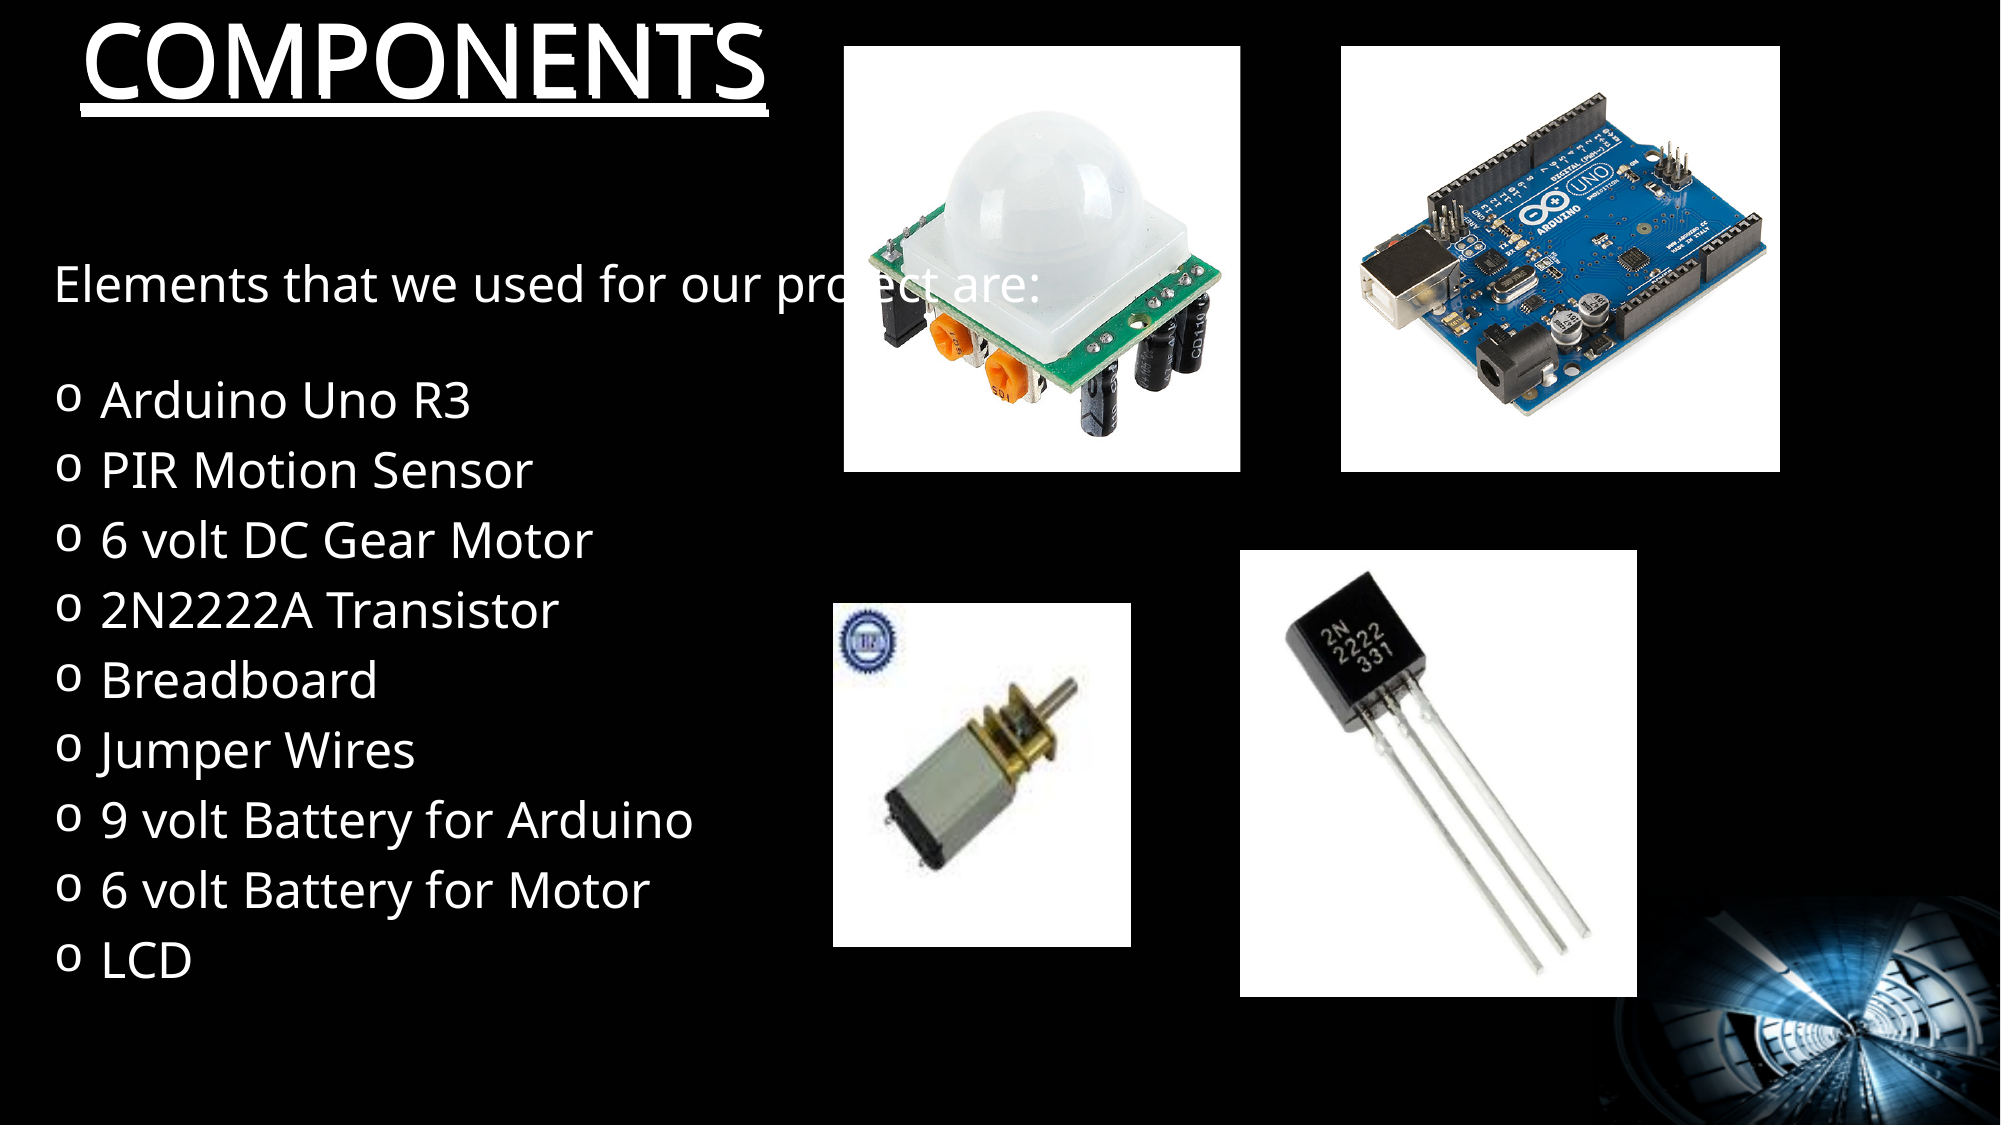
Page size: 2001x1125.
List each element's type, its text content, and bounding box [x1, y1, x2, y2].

picture [0, 0, 2001, 1125]
list Elements that we used for our project are: Arduino Uno R3 PIR Motion Sensor 6 volt DC Gear Motor 2N2222A Transistor Breadboard Jumper Wires 9 volt Battery for Arduino 6 volt Battery for Motor LCD [38, 244, 1296, 1057]
title COMPONENTS [64, 75, 783, 204]
